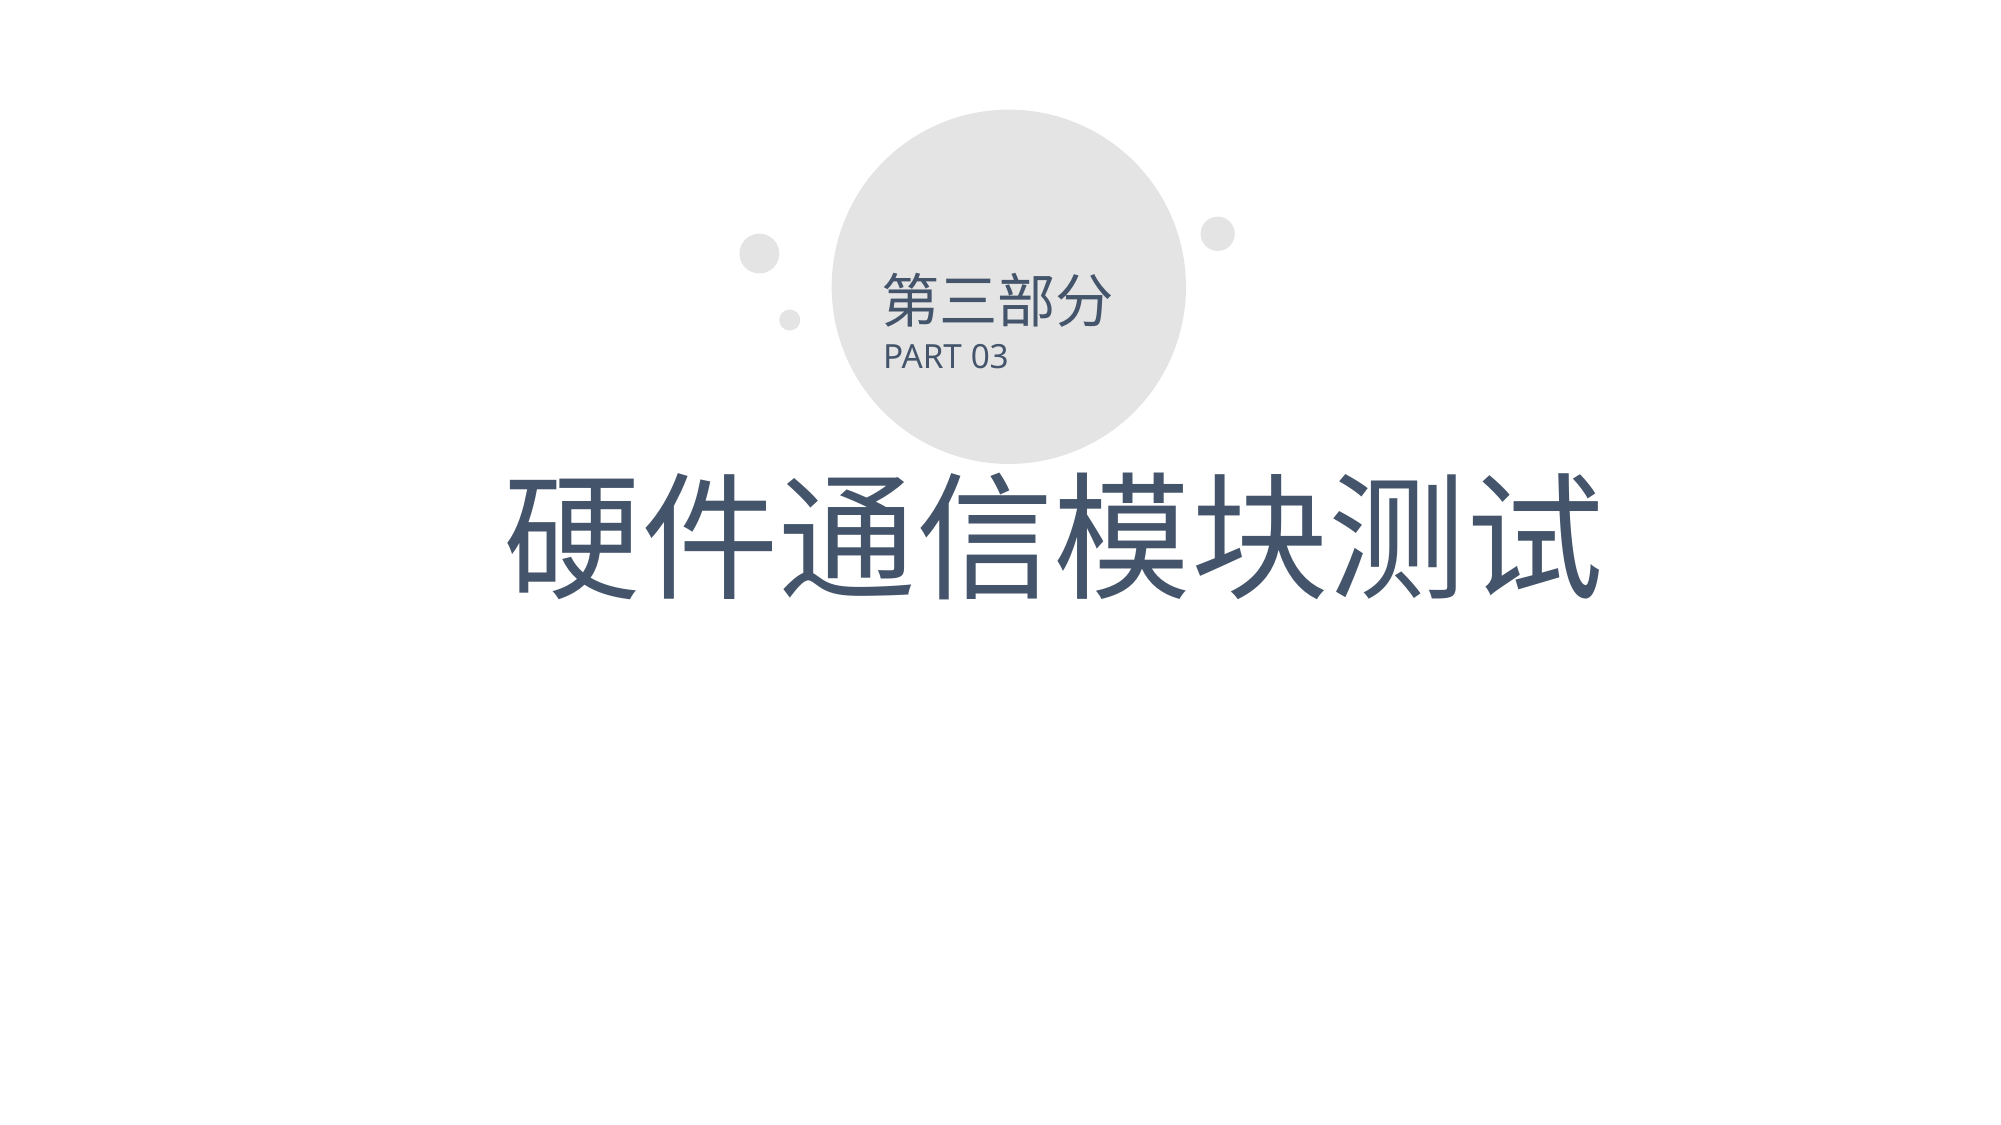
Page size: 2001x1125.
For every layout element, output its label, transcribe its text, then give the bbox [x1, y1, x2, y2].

text_box [778, 308, 802, 332]
text_box 硬件通信模块测试 [488, 444, 1619, 624]
text_box PART 03 [868, 327, 1160, 383]
text_box [1199, 215, 1236, 253]
text_box [738, 232, 781, 275]
text_box [830, 108, 1188, 444]
text_box 第三部分 [866, 256, 1162, 342]
